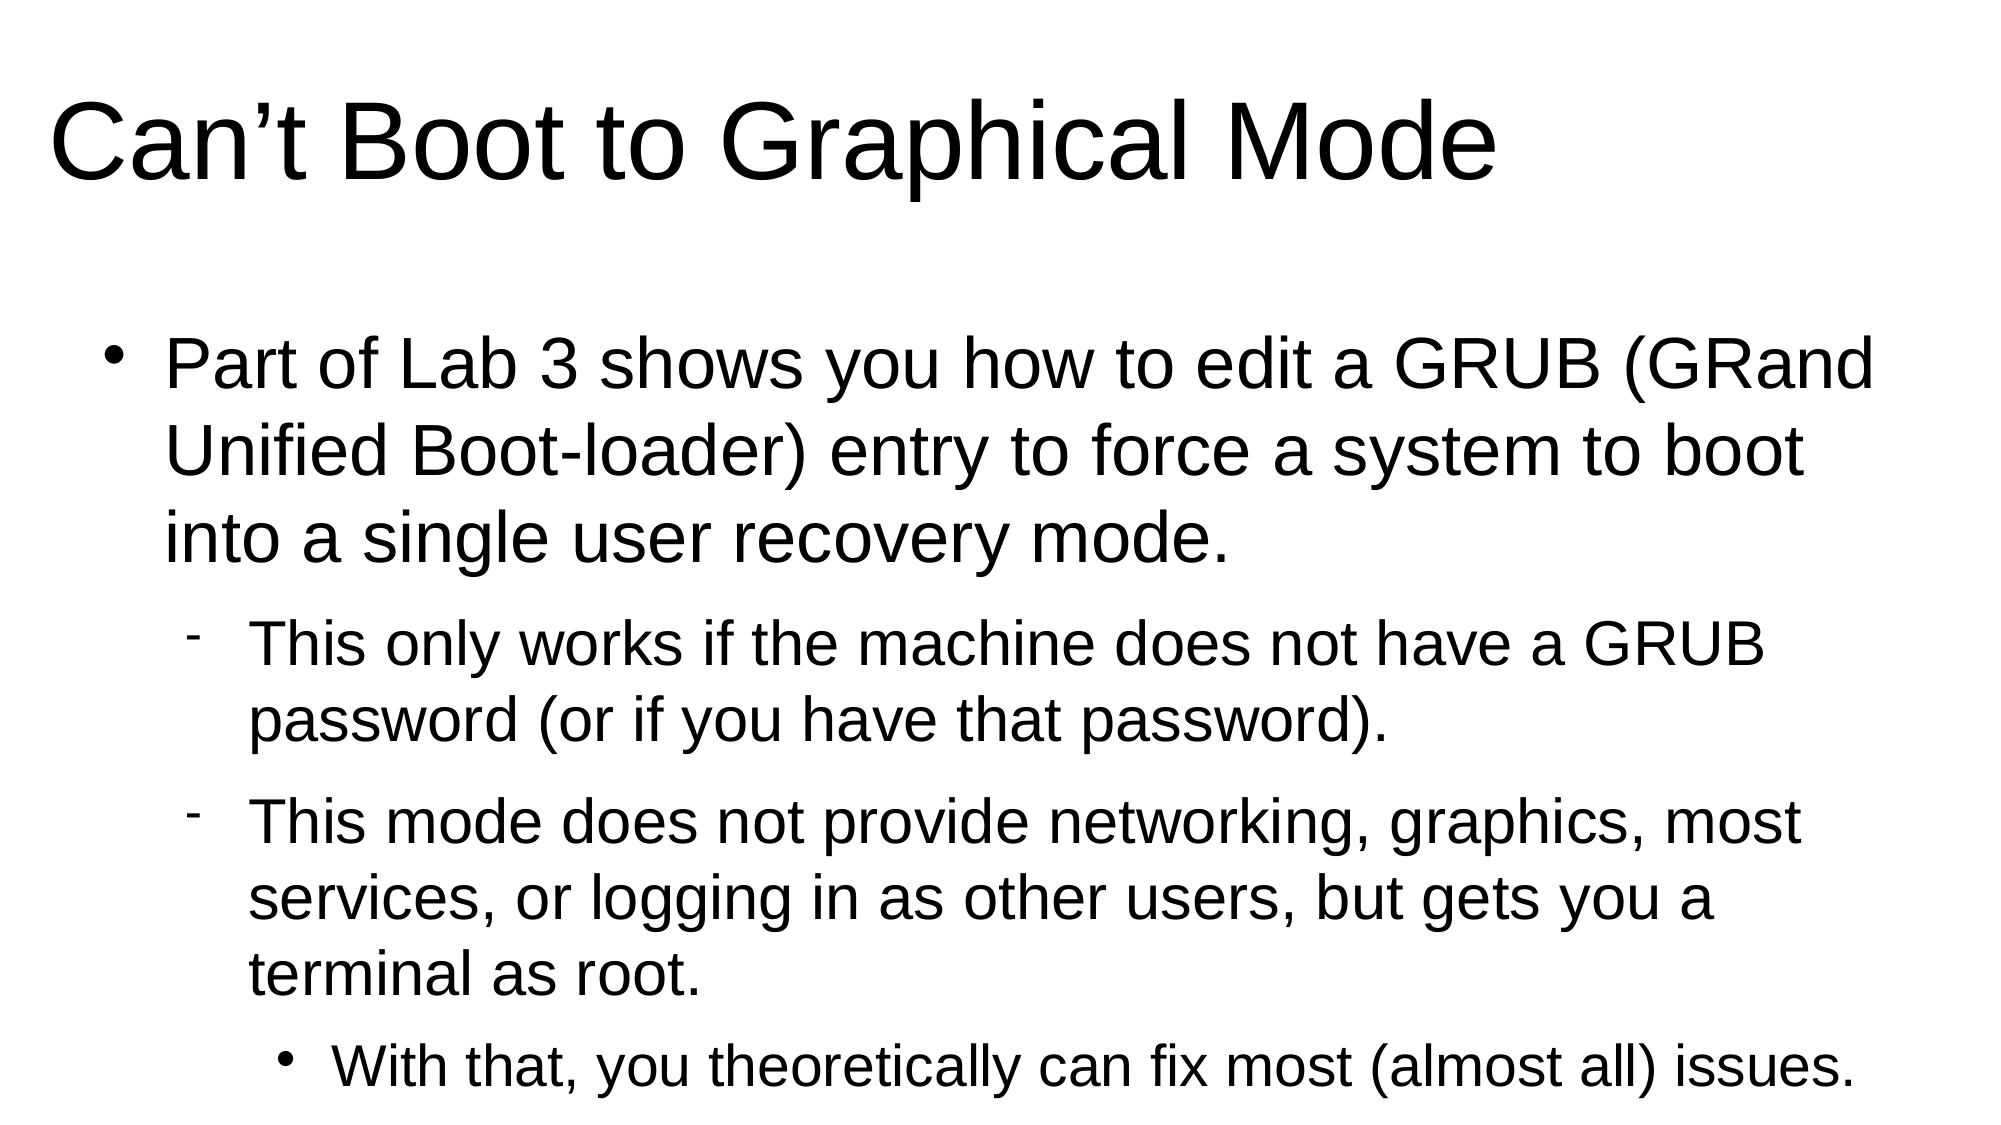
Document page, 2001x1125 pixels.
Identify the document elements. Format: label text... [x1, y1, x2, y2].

text_box Part of Lab 3 shows you how to edit a GRUB (GRand Unified Boot-loader) entry to force a system to boot into a single user recovery mode. This only works if the machine does not have a GRUB password (or if you have that password). This mode does not provide networking, graphics, most services, or logging in as other users, but gets you a terminal as root. With that, you theoretically can fix most (almost all) issues. [81, 315, 1918, 1104]
text_box Can’t Boot to Graphical Mode [48, 41, 1849, 230]
